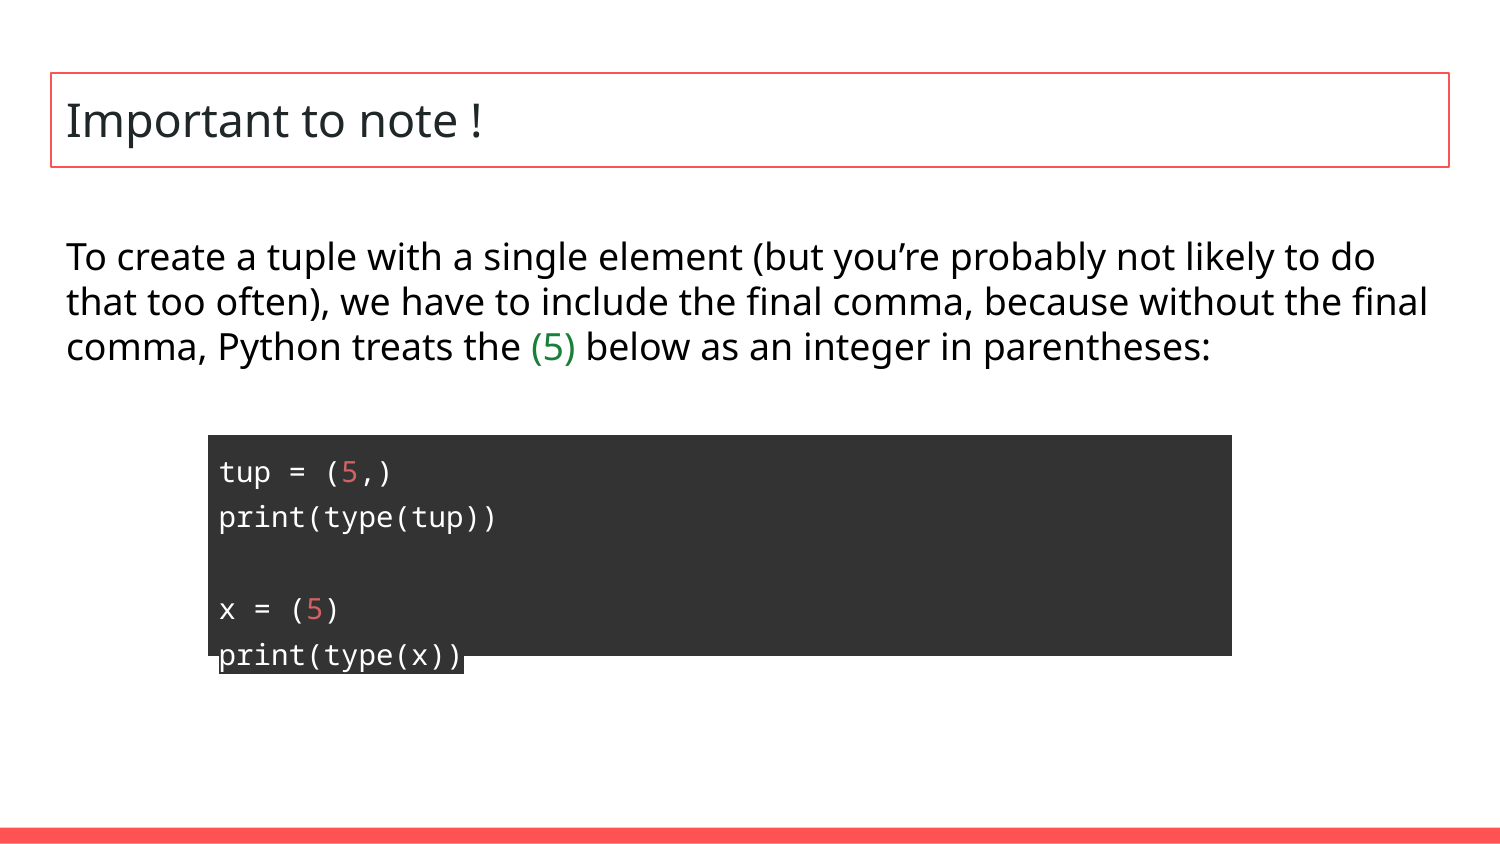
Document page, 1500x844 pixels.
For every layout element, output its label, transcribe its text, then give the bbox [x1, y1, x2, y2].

title Important to note ! [50, 72, 1450, 168]
table_header tup = (5,) print(type(tup)) x = (5) print(type(x)) [208, 435, 1232, 656]
text_box To create a tuple with a single element (but you’re probably not likely to do that too often), we have to include the final comma, because without the final comma, Python treats the (5) below as an integer in parentheses: [51, 217, 1449, 383]
